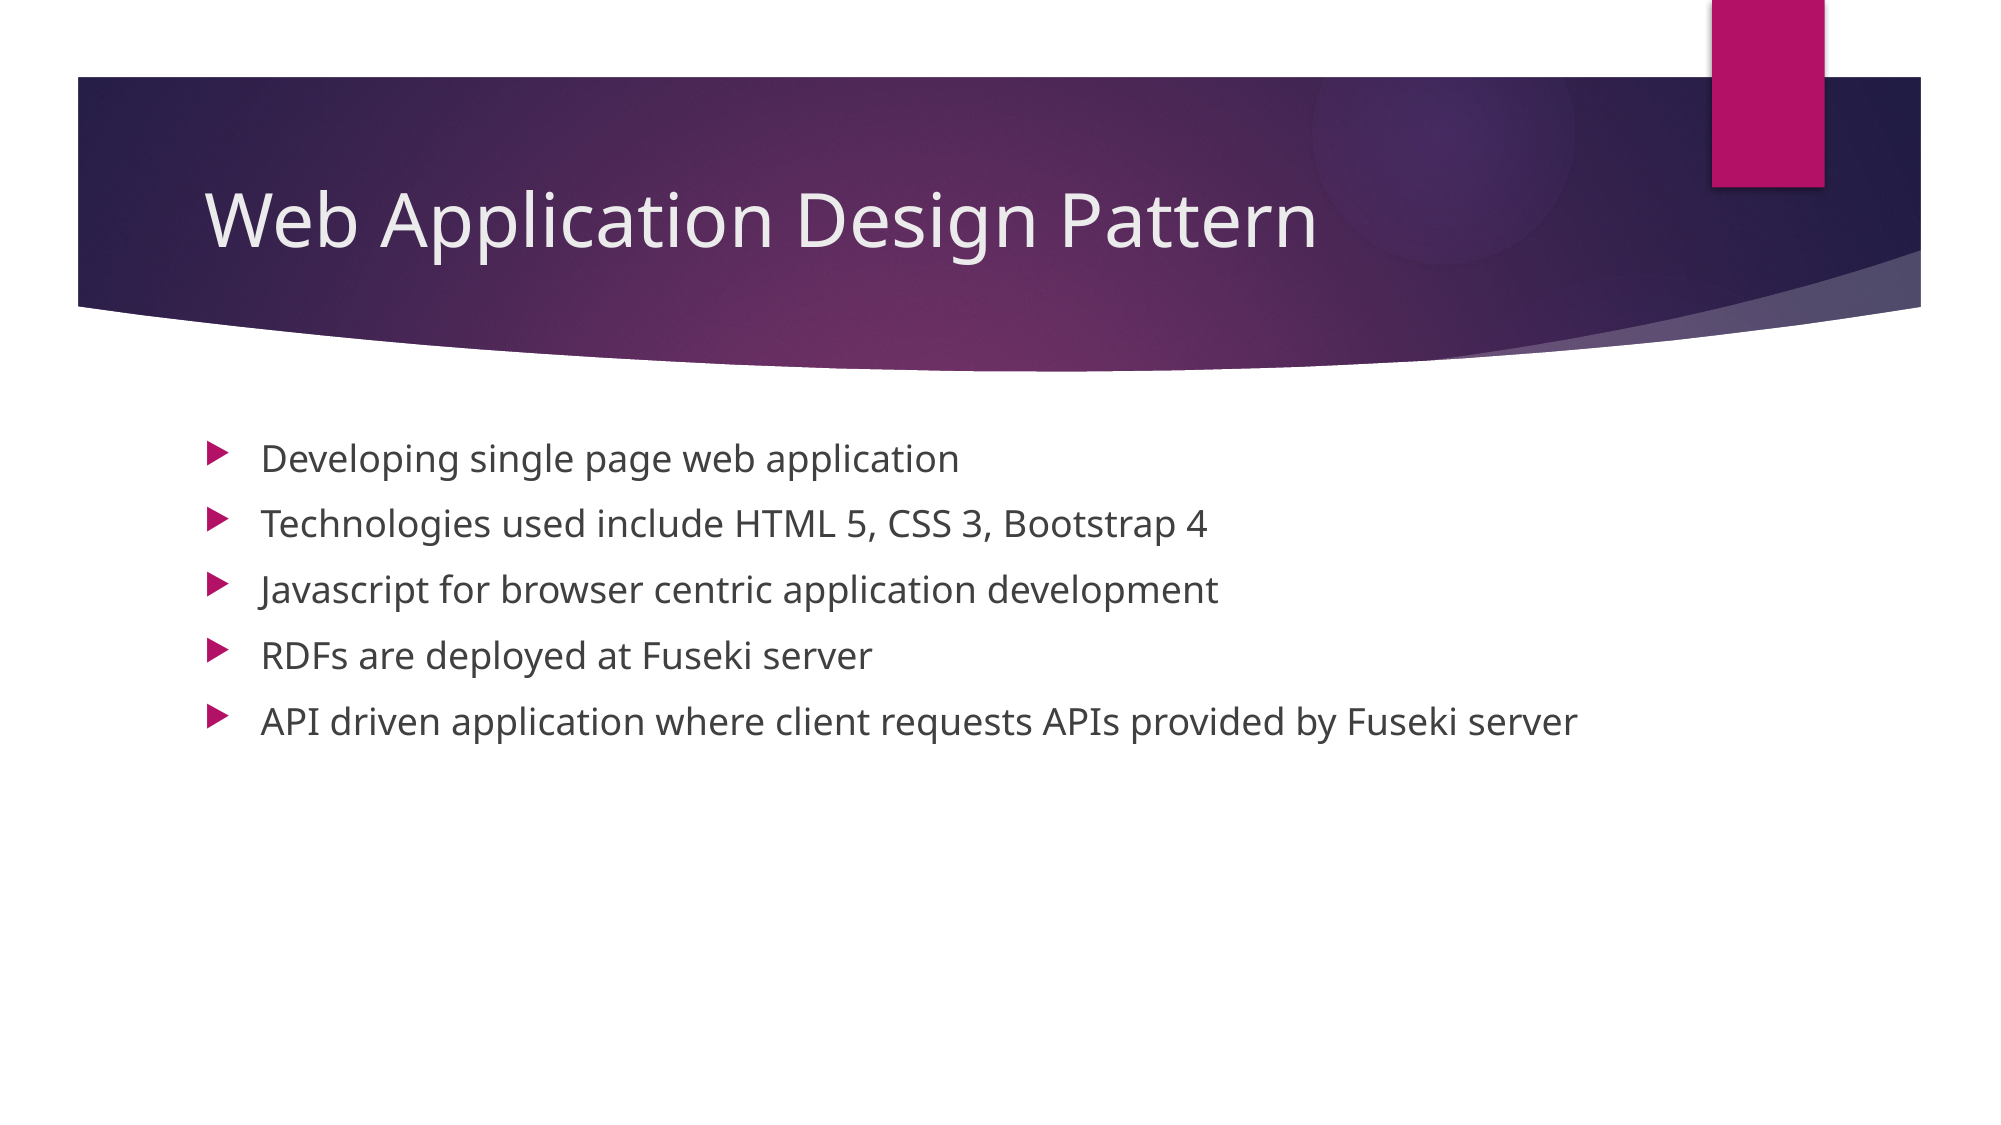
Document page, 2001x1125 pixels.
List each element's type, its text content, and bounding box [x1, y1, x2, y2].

list Developing single page web application Technologies used include HTML 5, CSS 3, Bootstrap 4 Javascript for browser centric application development RDFs are deployed at Fuseki server API driven application where client requests APIs provided by Fuseki server [189, 427, 1638, 988]
title Web Application Design Pattern [189, 159, 1627, 276]
